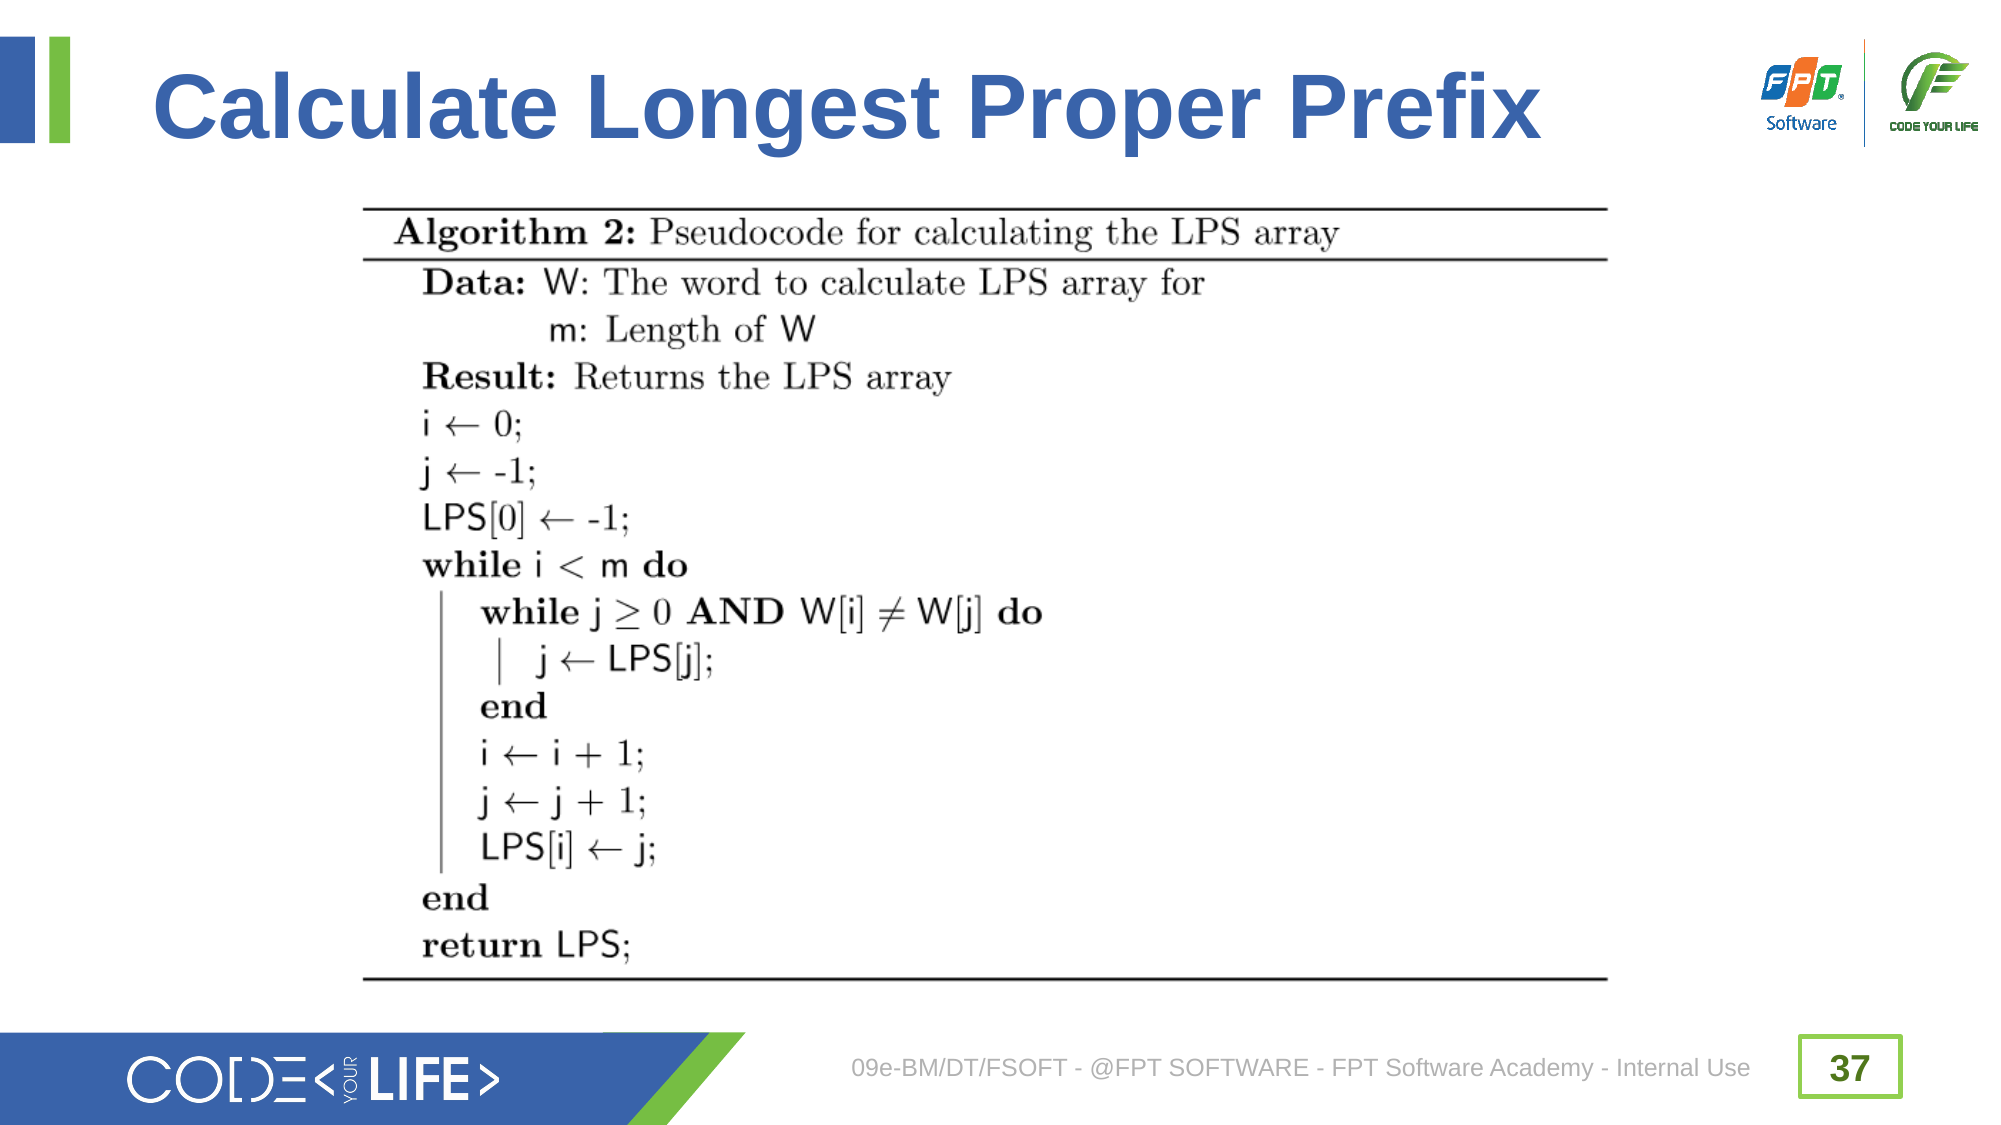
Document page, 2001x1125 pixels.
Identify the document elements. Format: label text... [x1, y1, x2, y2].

picture [127, 1056, 499, 1104]
footer 09e-BM/DT/FSOFT - @FPT SOFTWARE - FPT Software Academy - Internal Use [804, 1036, 1800, 1097]
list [339, 188, 1661, 1012]
title Calculate Longest Proper Prefix [137, 29, 1863, 189]
picture [1741, 28, 1994, 158]
slide_number 37 [1798, 1034, 1903, 1099]
